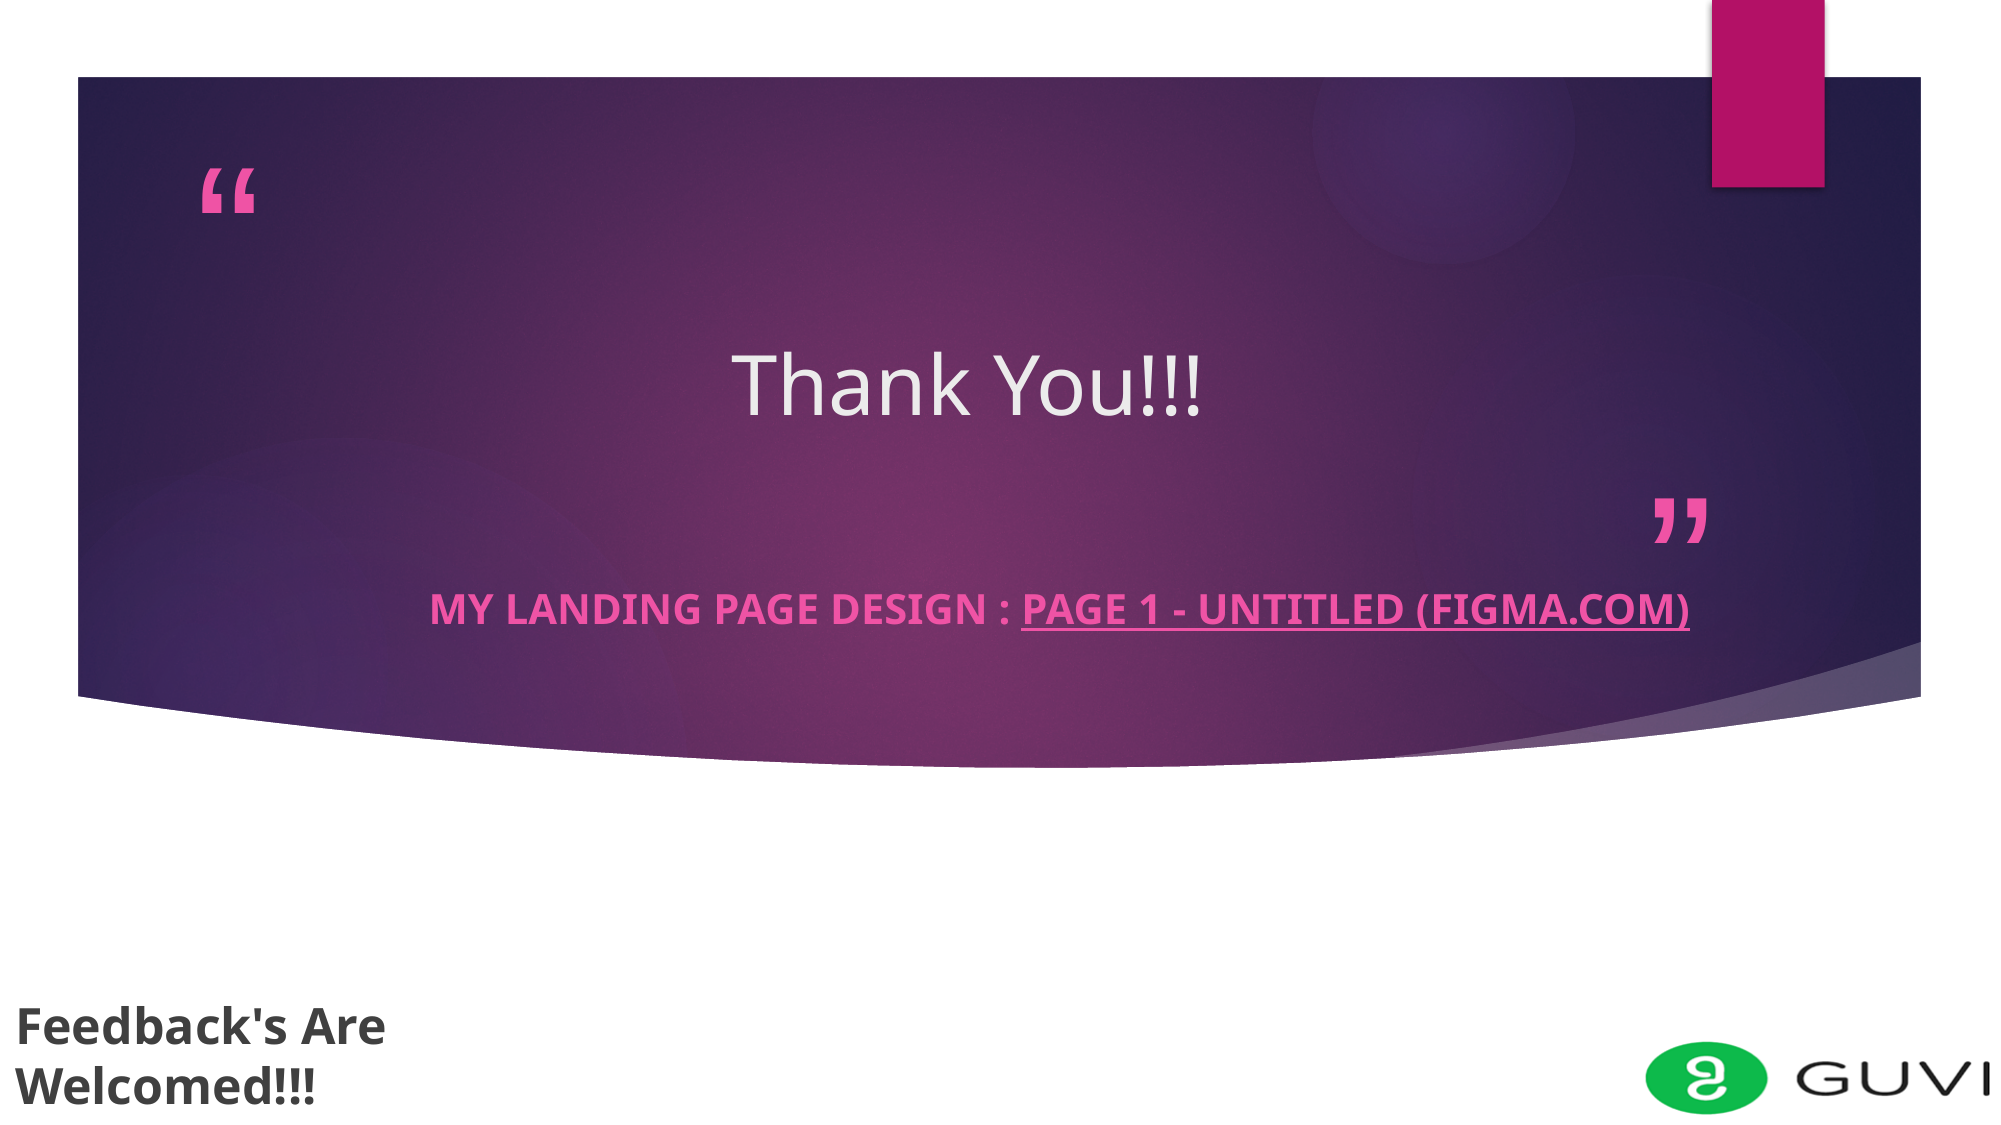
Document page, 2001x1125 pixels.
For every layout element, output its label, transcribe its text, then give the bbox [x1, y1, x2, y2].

list Feedback's Are Welcomed!!! [0, 984, 642, 1125]
picture [1630, 1031, 1999, 1125]
title Thank You!!! [259, 161, 1647, 604]
list My Landing Page Design : Page 1 - Untitled (figma.com) [413, 575, 1706, 632]
